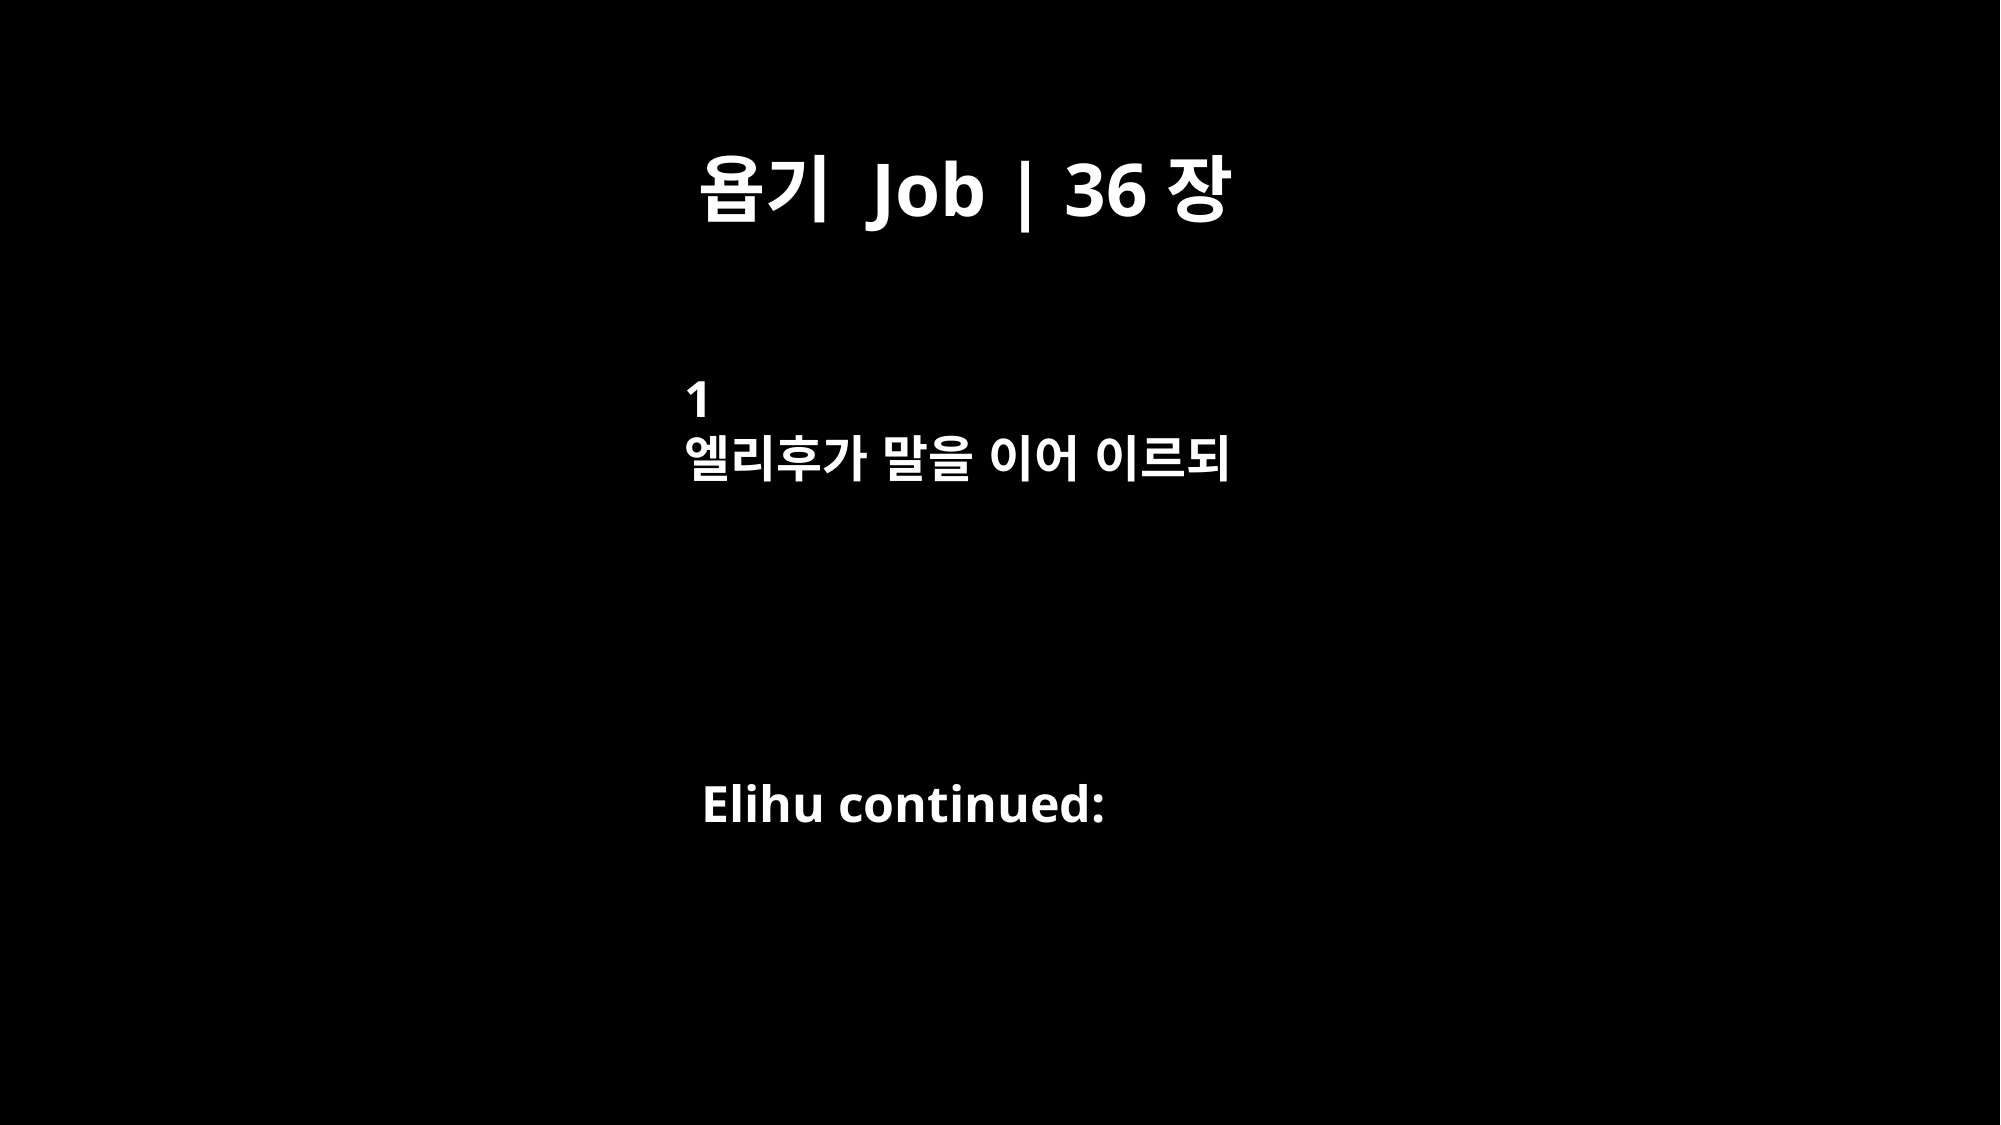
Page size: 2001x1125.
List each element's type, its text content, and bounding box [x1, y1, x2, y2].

text_box Elihu continued: [686, 764, 1121, 840]
text_box 1 엘리후가 말을 이어 이르되 [669, 359, 1248, 495]
text_box 욥기 Job | 36장 [683, 136, 1249, 239]
